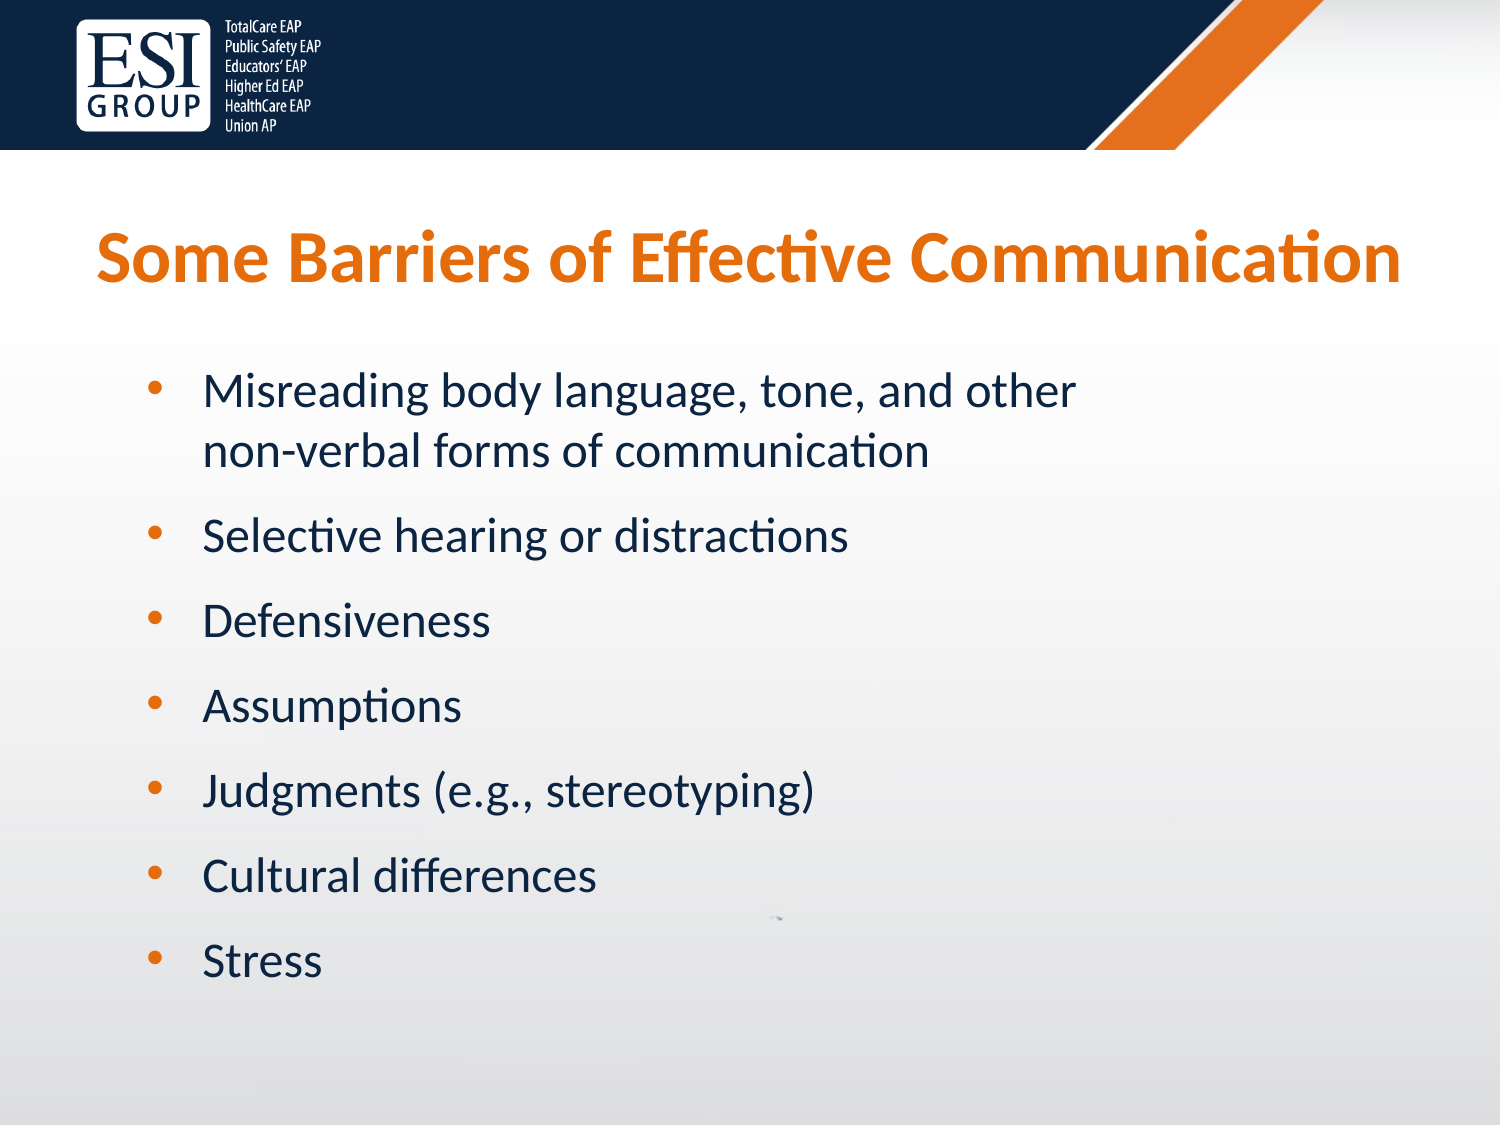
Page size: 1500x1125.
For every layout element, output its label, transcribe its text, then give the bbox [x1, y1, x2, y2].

text_box Some Barriers of Effective Communication [62, 199, 1438, 305]
text_box Misreading body language, tone, and other non-verbal forms of communication Selective hearing or distractions Defensiveness Assumptions Judgments (e.g., stereotyping) Cultural differences Stress [112, 349, 1338, 995]
picture [0, 0, 1500, 1125]
